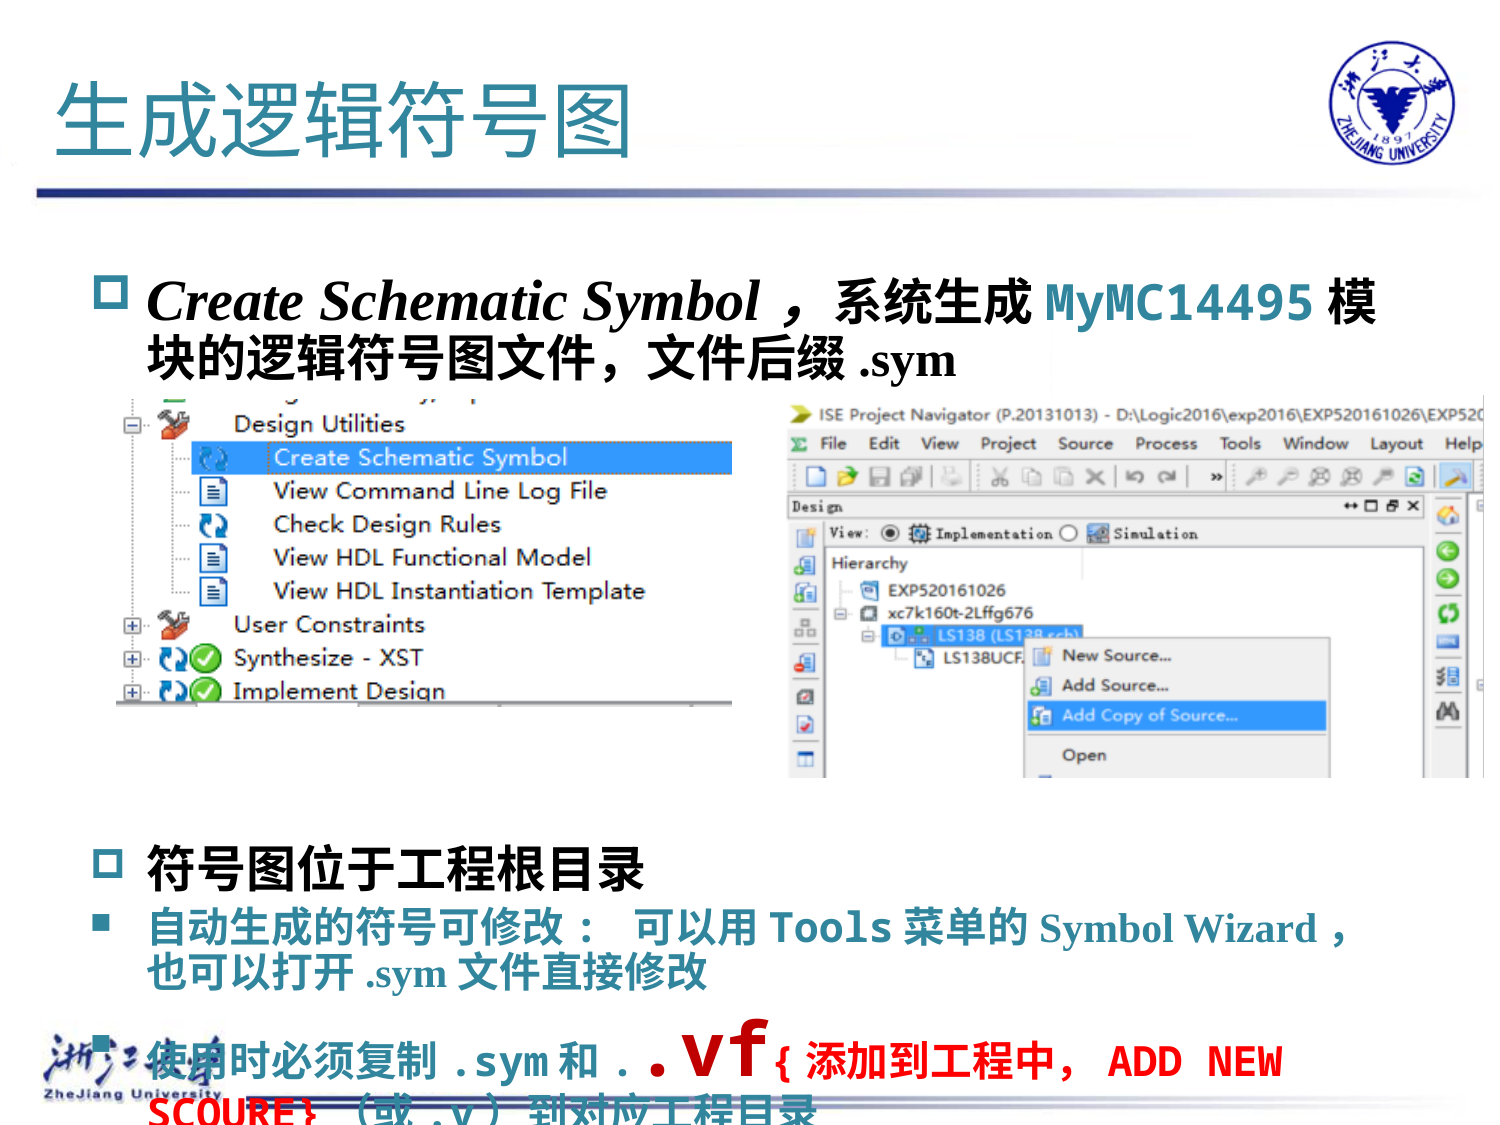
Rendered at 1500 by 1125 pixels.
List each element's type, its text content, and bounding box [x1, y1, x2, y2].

picture [0, 0, 1500, 1125]
list Create Schematic Symbol，系统生成MyMC14495模块的逻辑符号图文件，文件后缀.sym 符号图位于工程根目录 自动生成的符号可修改: 可以用Tools菜单的Symbol Wizard，也可以打开.sym文件直接修改 使用时必须复制.sym和..vf{添加到工程中，ADD NEW SCOURE}（或.v）到对应工程目录 [74, 262, 1426, 1071]
title 生成逻辑符号图 [37, 39, 1188, 197]
